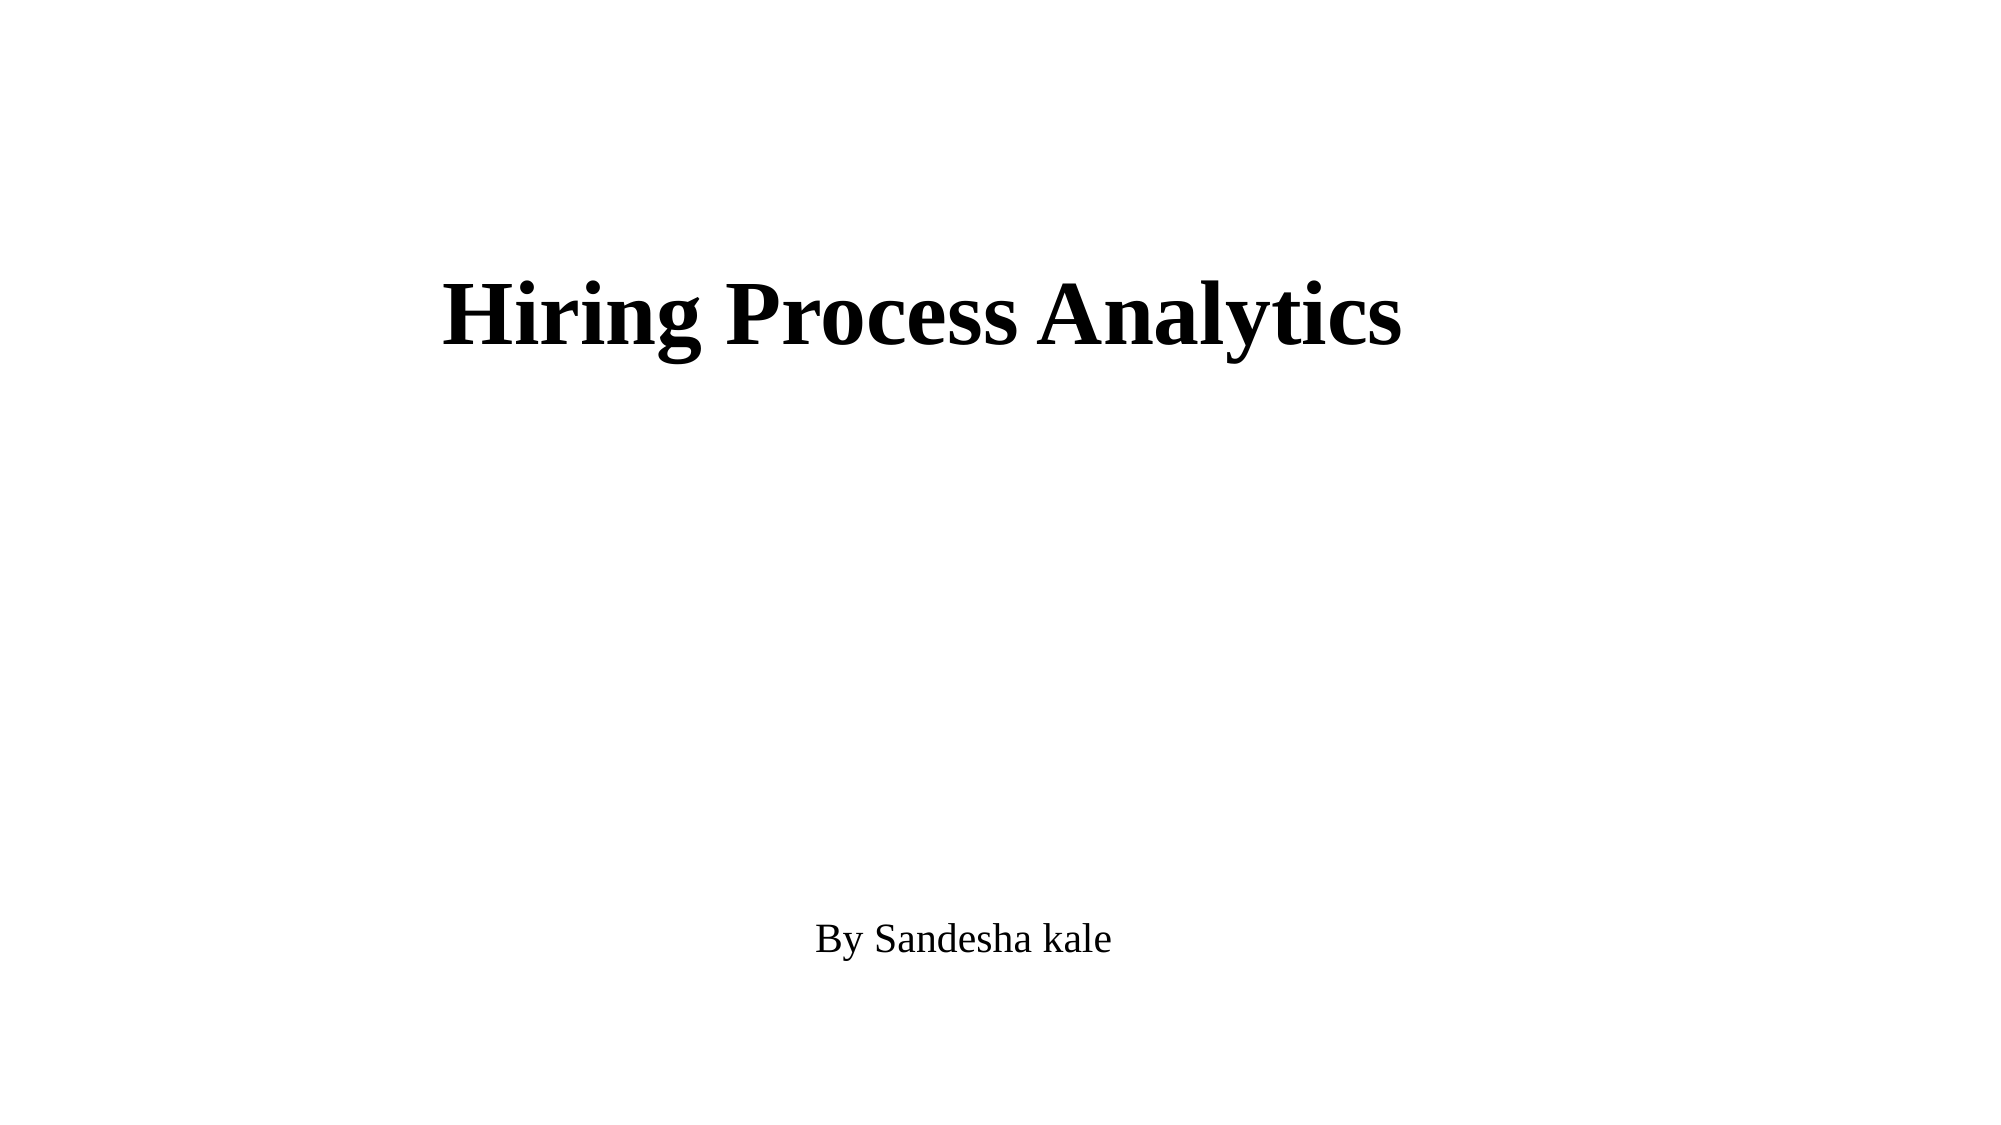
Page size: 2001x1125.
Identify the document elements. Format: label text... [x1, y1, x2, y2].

text_box By Sandesha kale [472, 903, 1455, 969]
title Hiring Process Analytics [61, 261, 1787, 479]
